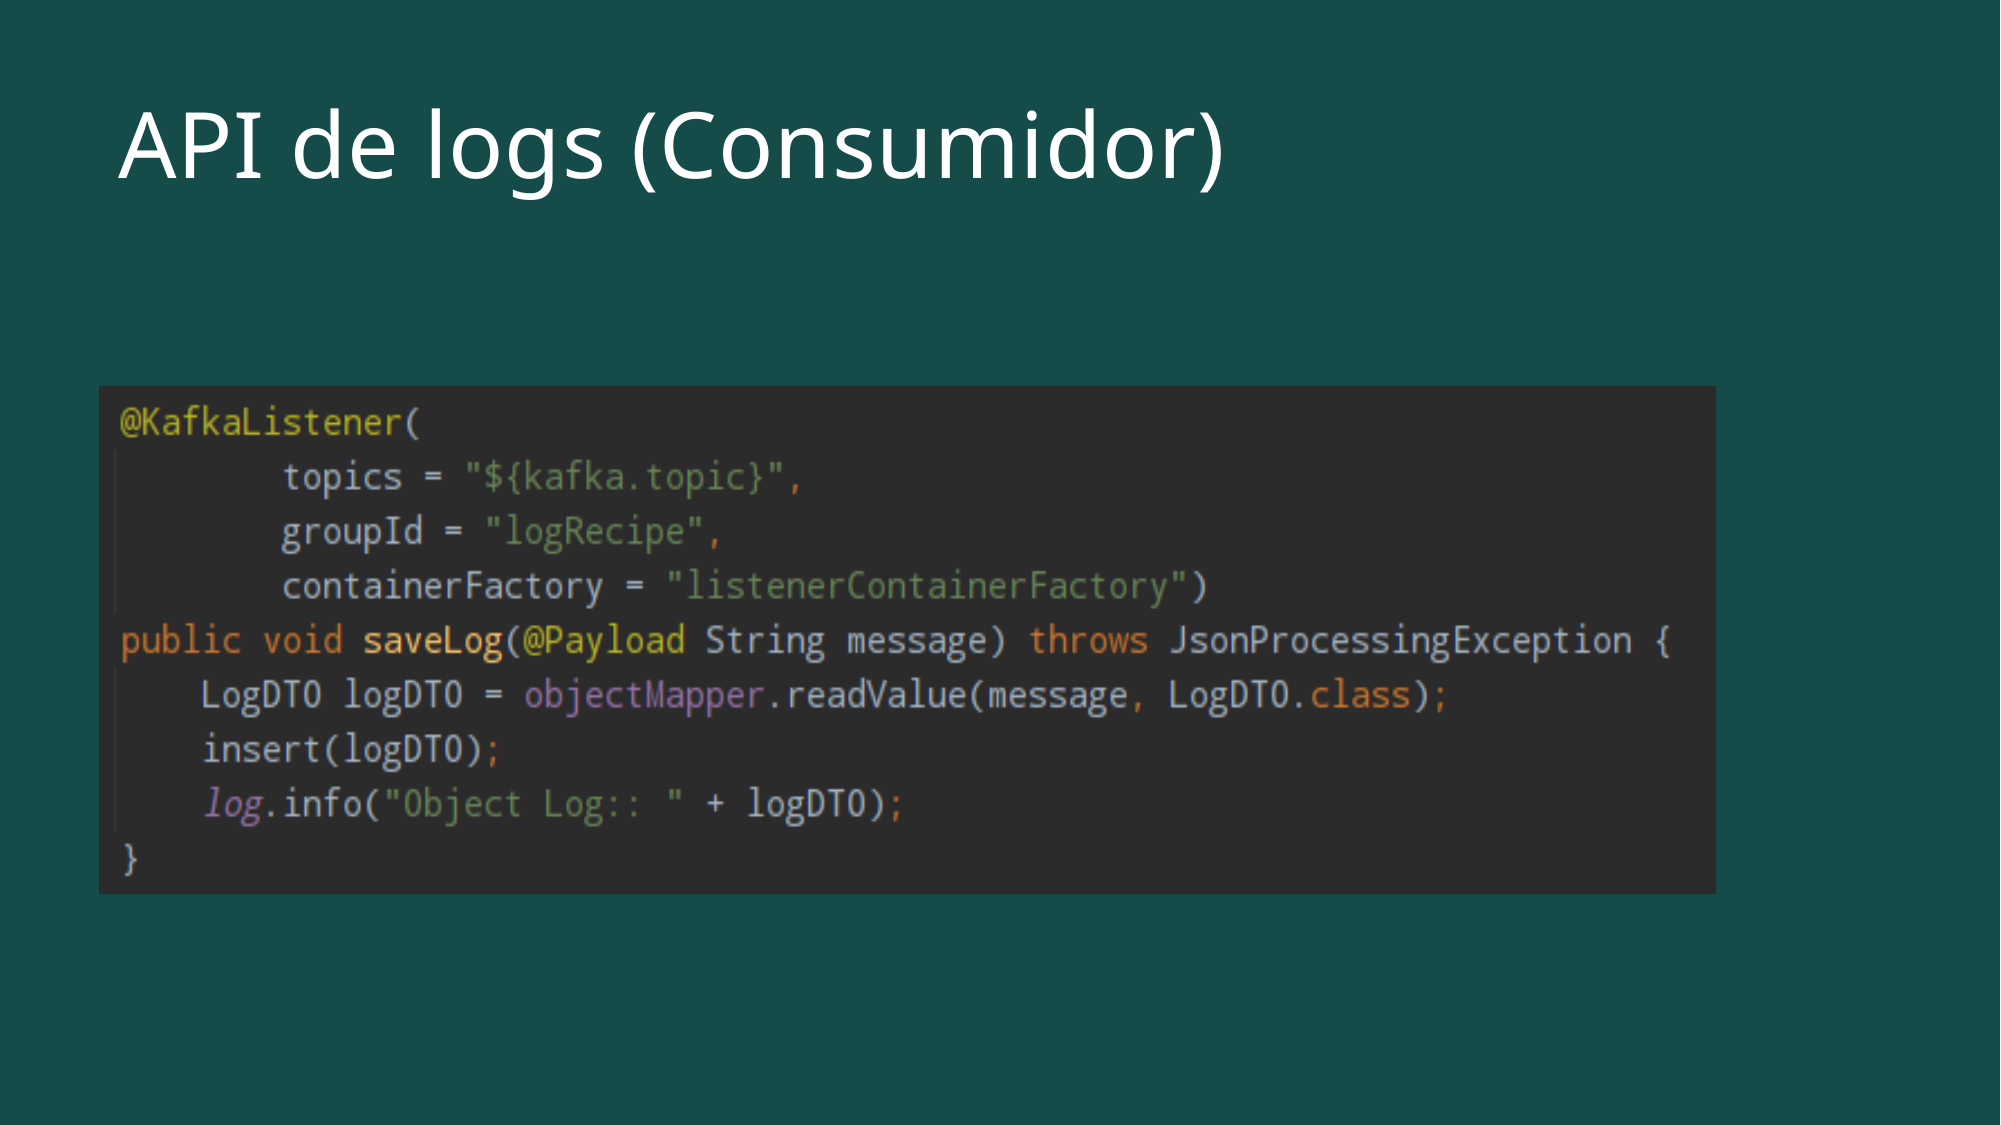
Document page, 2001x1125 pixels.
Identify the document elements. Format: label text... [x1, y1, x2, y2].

title API de logs (Consumidor) [118, 101, 1878, 344]
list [99, 387, 1716, 894]
